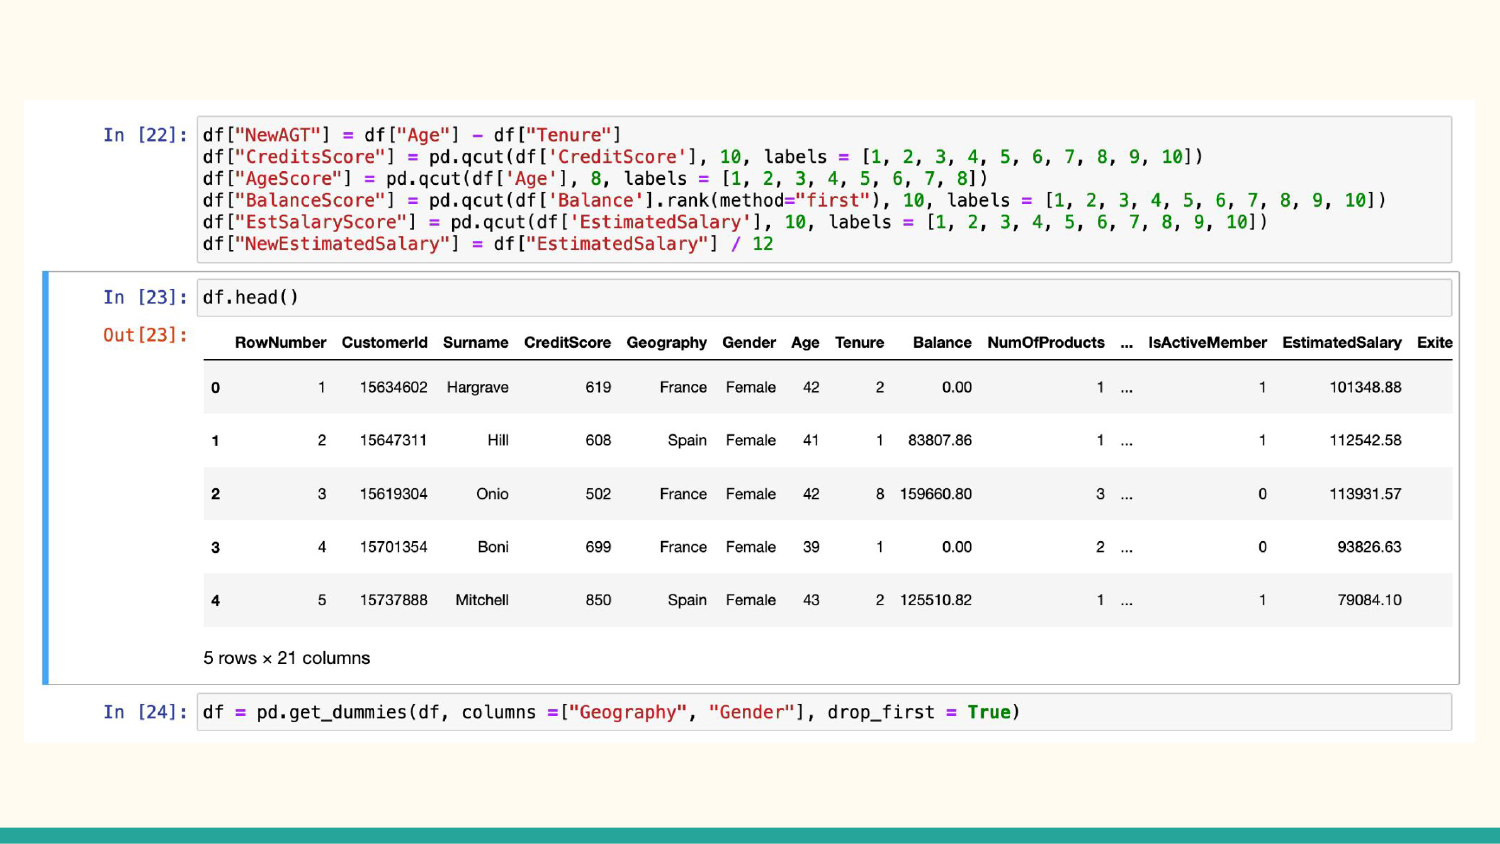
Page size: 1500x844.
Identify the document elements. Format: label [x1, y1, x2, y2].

picture [24, 100, 1476, 744]
